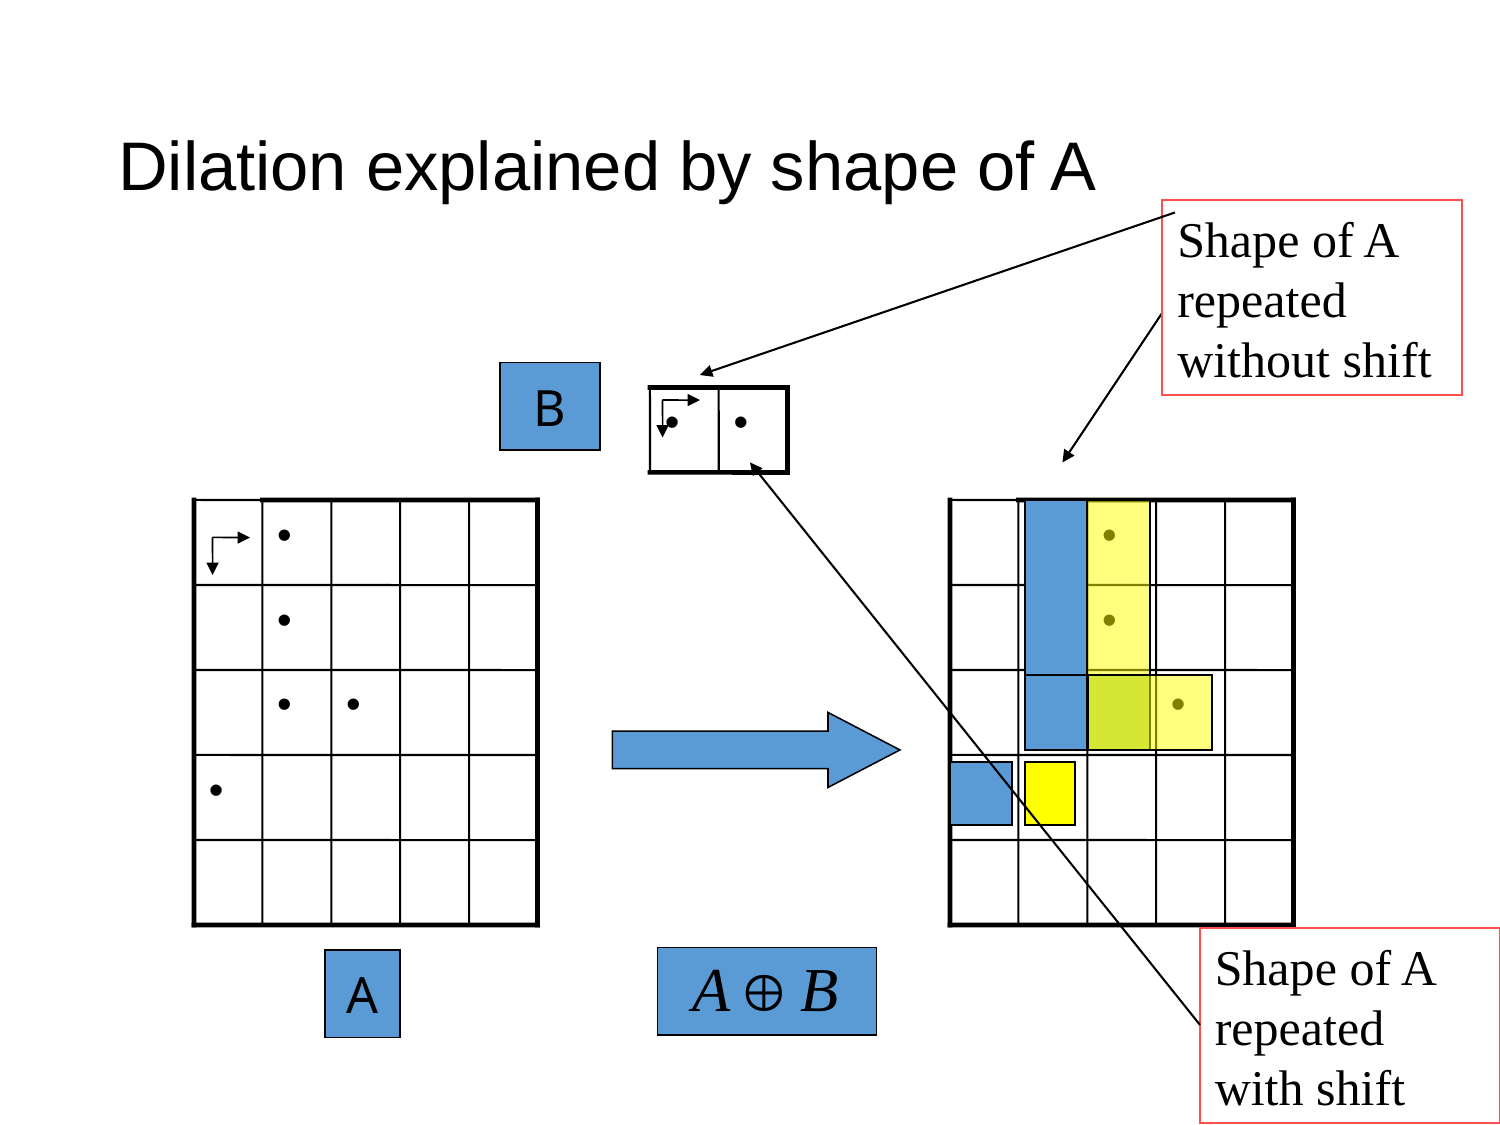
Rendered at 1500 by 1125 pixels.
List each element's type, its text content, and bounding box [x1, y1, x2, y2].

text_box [193, 499, 538, 926]
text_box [212, 537, 250, 575]
text_box Shape of A repeated without shift [1162, 199, 1463, 395]
text_box B [500, 362, 600, 450]
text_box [649, 387, 788, 473]
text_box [657, 947, 877, 1035]
text_box A [324, 949, 400, 1038]
text_box Shape of A repeated with shift [1199, 928, 1500, 1123]
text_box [949, 499, 1294, 926]
text_box [1062, 313, 1162, 463]
title Dilation explained by shape of A [103, 59, 1397, 278]
text_box [612, 712, 900, 788]
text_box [662, 399, 700, 438]
text_box [699, 212, 1175, 377]
